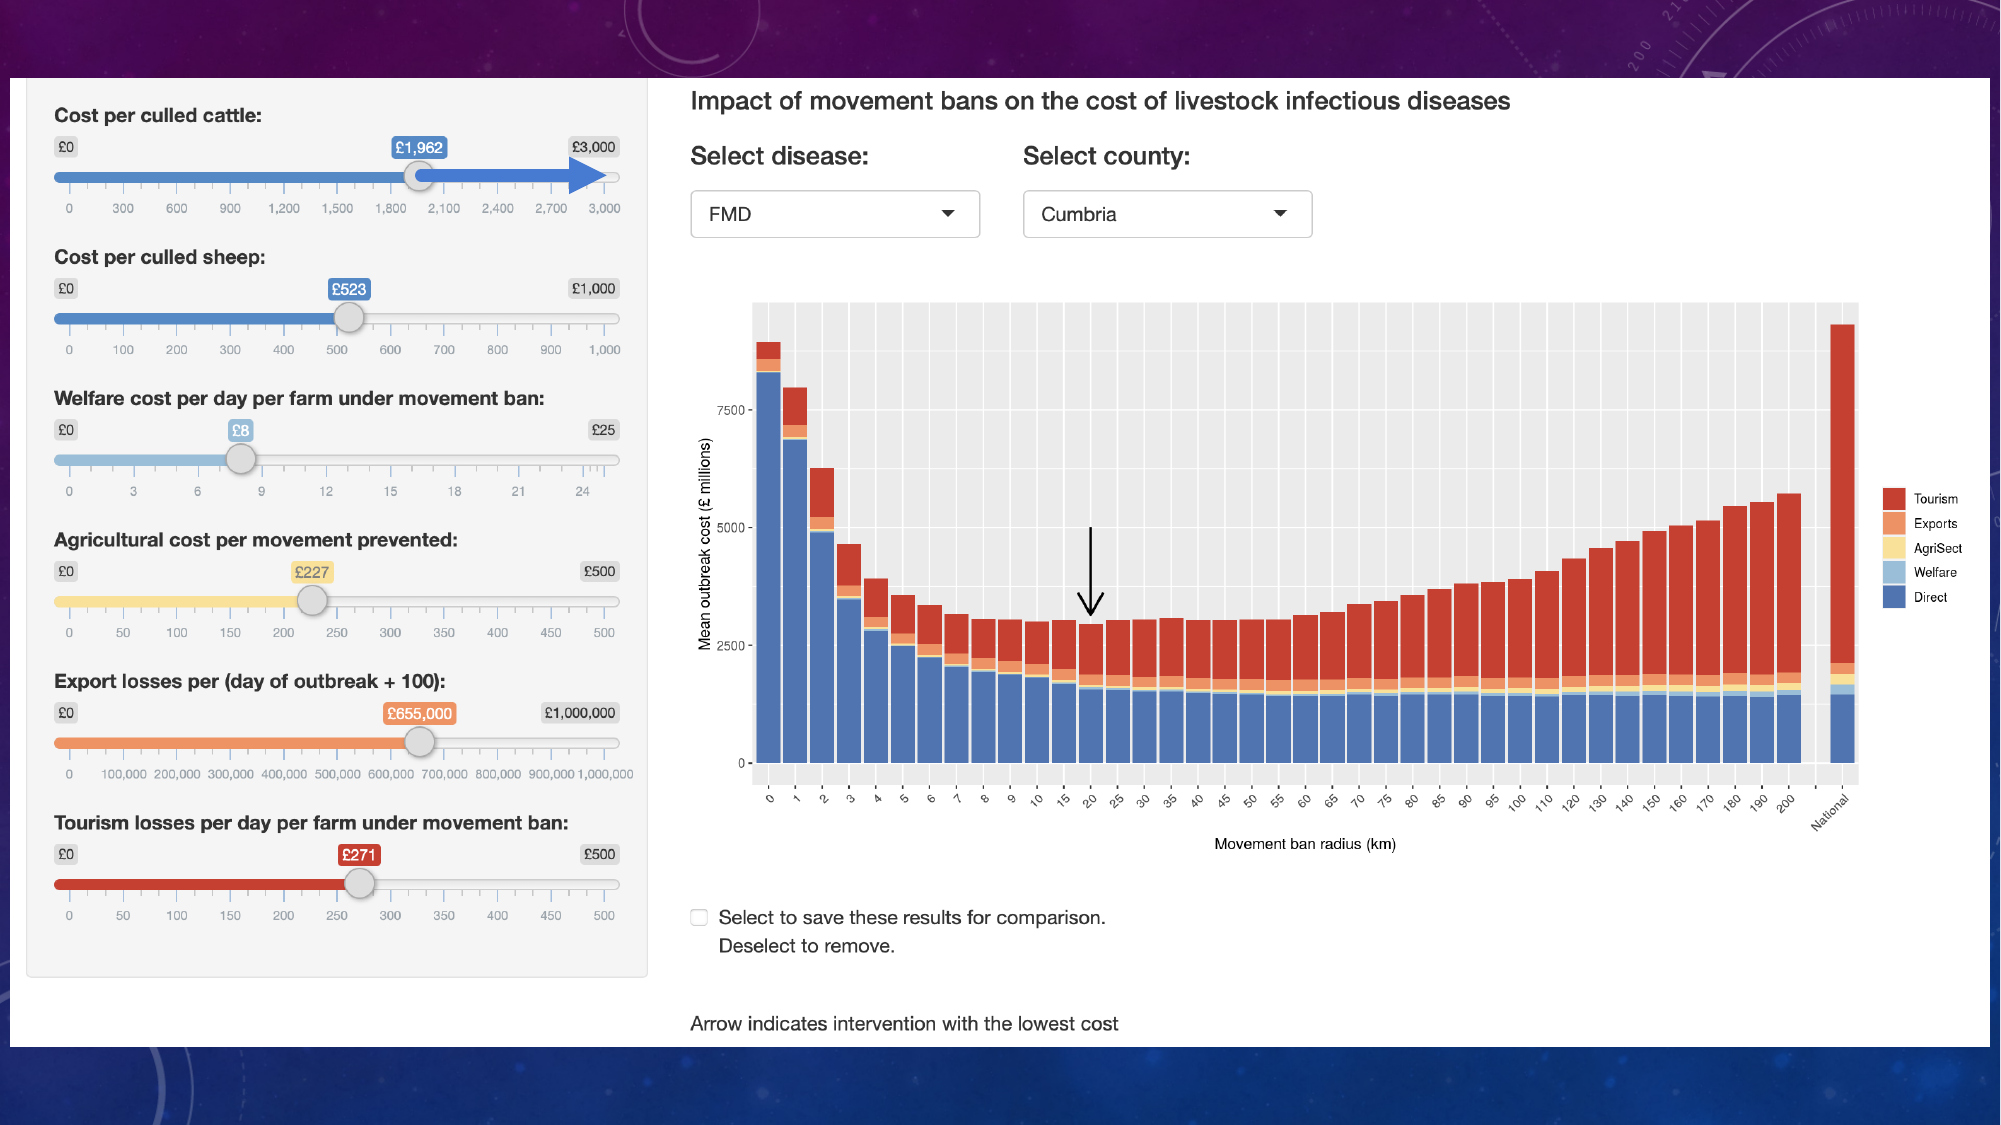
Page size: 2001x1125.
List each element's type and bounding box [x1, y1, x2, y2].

picture [0, 0, 2001, 1125]
list [10, 78, 1990, 1047]
